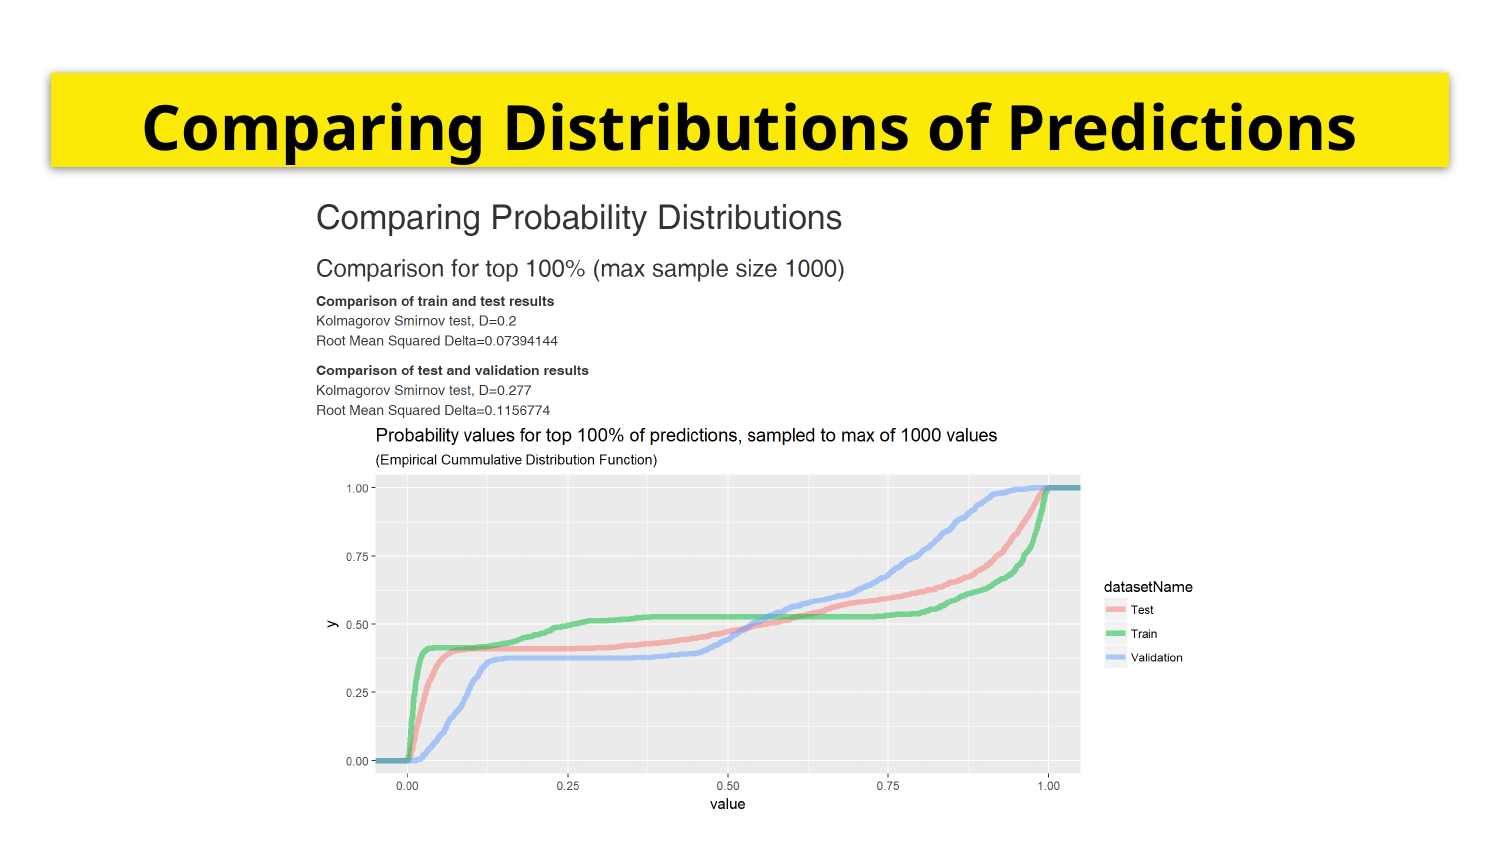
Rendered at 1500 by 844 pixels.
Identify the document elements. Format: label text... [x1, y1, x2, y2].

picture [294, 198, 1206, 829]
title Comparing Distributions of Predictions [51, 72, 1449, 167]
